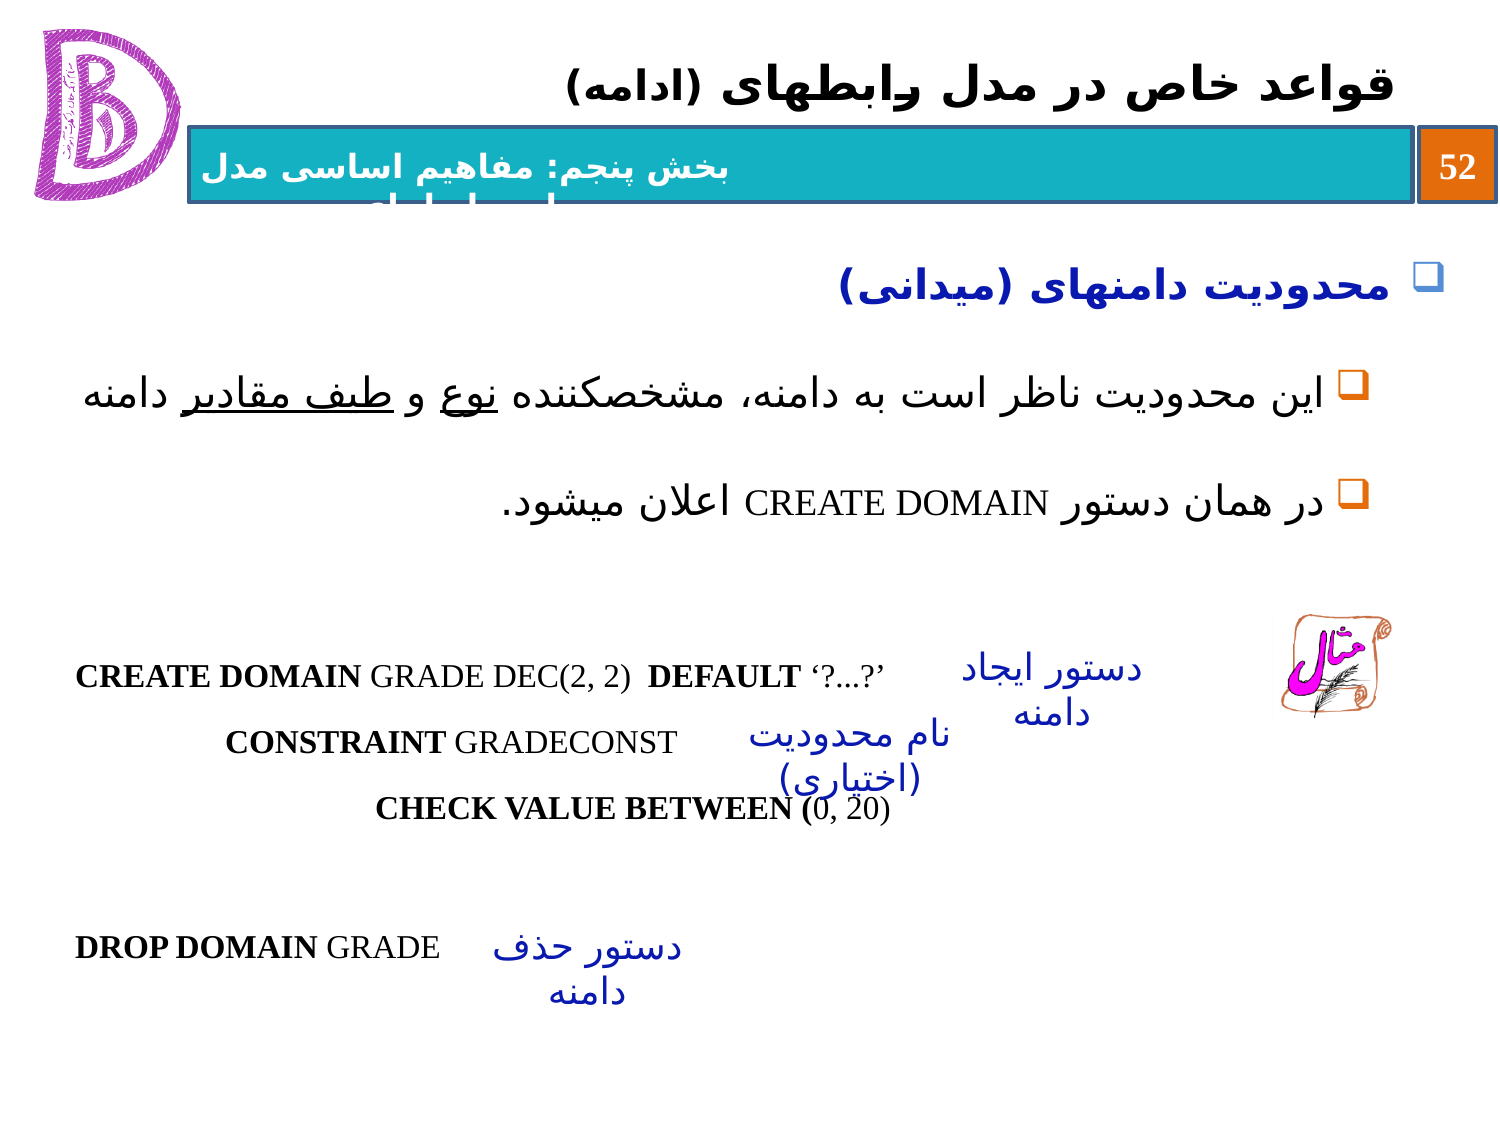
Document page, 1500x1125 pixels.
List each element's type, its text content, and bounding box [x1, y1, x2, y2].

text_box نام محدودیت (اختیاری) [687, 701, 1013, 807]
list محدودیت دامنه‏ای (میدانی) این محدودیت ناظر است به دامنه، مشخص‏کننده نوع و طیف مقادیر دامنه در همان دستور CREATE DOMAIN اعلان می‏شود. [37, 224, 1463, 1088]
picture [12, 21, 202, 212]
text_box دستور ایجاد دامنه [911, 635, 1193, 740]
title قواعد خاص در مدل رابطه‏ای (ادامه) [237, 37, 1413, 125]
text_box دستور حذف دامنه [450, 914, 725, 1020]
text_box CREATE DOMAIN GRADE DEC(2, 2) DEFAULT ‘?...?’ CONSTRAINT GRADECONST CHECK VALUE BETWEEN (0, 20) DROP DOMAIN GRADE [60, 626, 906, 973]
picture [1272, 608, 1396, 722]
